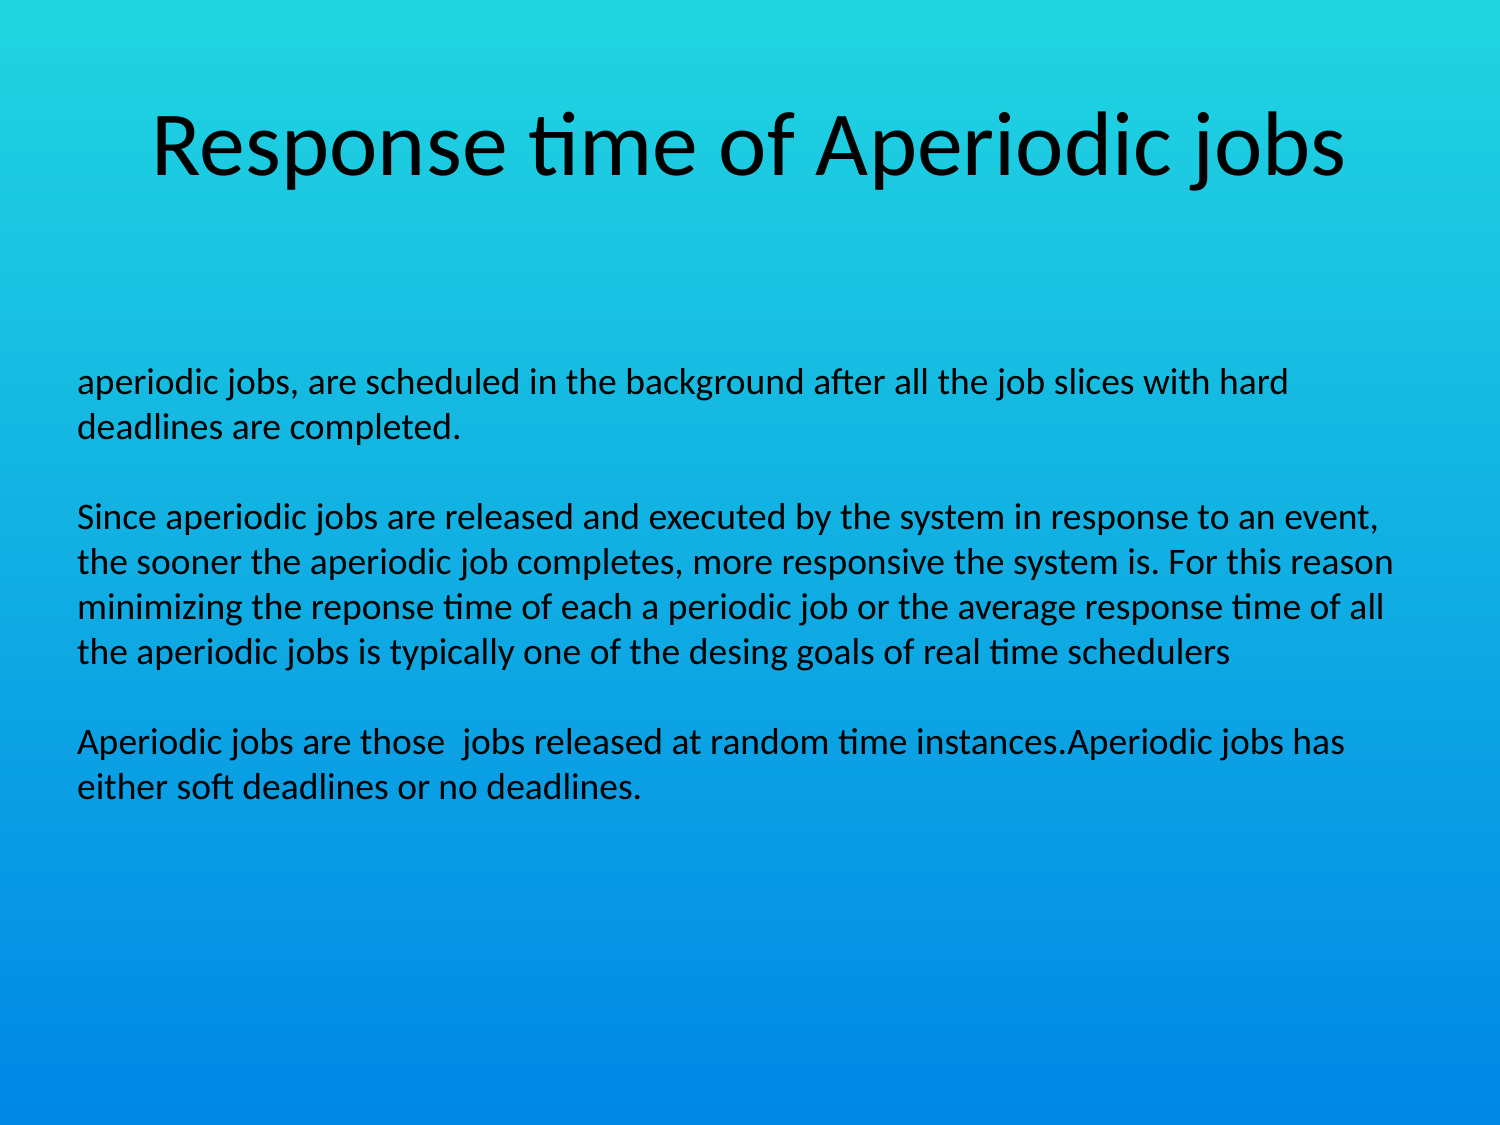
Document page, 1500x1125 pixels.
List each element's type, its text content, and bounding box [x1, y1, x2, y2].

text_box aperiodic jobs, are scheduled in the background after all the job slices with hard deadlines are completed. Since aperiodic jobs are released and executed by the system in response to an event, the sooner the aperiodic job completes, more responsive the system is. For this reason minimizing the reponse time of each a periodic job or the average response time of all the aperiodic jobs is typically one of the desing goals of real time schedulers Aperiodic jobs are those jobs released at random time instances.Aperiodic jobs has either soft deadlines or no deadlines. [62, 349, 1413, 860]
title Response time of Aperiodic jobs [75, 45, 1425, 233]
